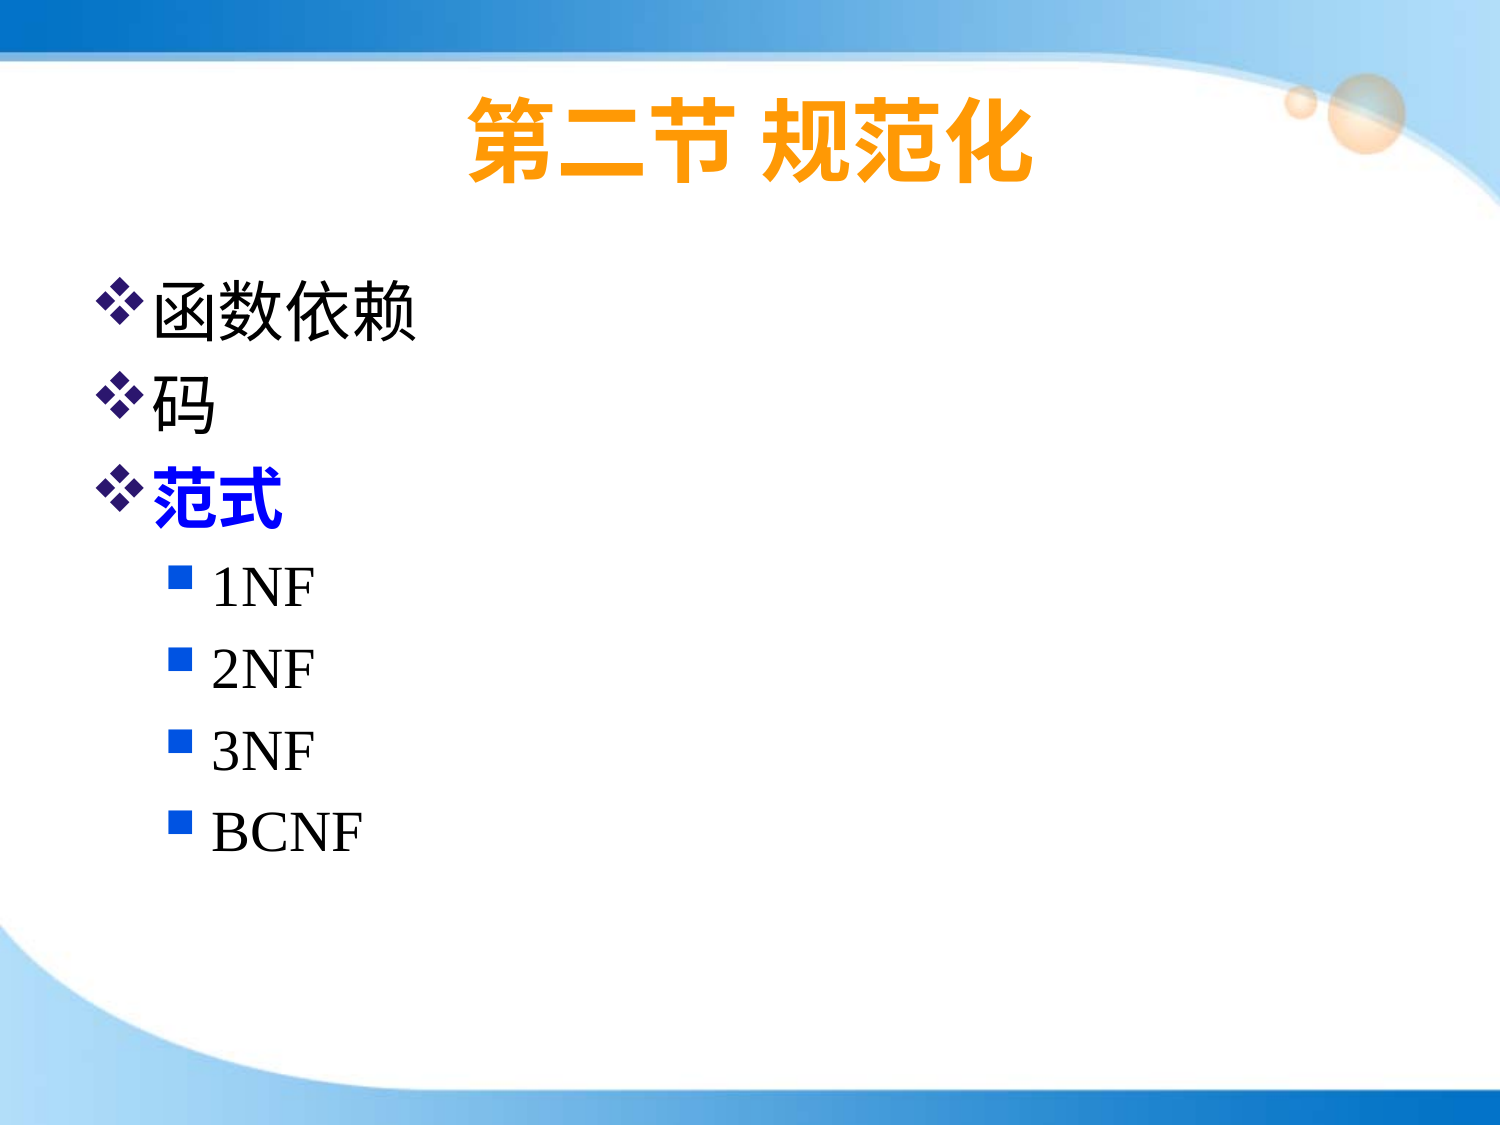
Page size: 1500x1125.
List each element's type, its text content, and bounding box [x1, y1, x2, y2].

title 第二节 规范化 [75, 45, 1425, 233]
list 函数依赖 码 范式 1NF 2NF 3NF BCNF [74, 262, 1426, 1006]
picture [0, 0, 1500, 1125]
